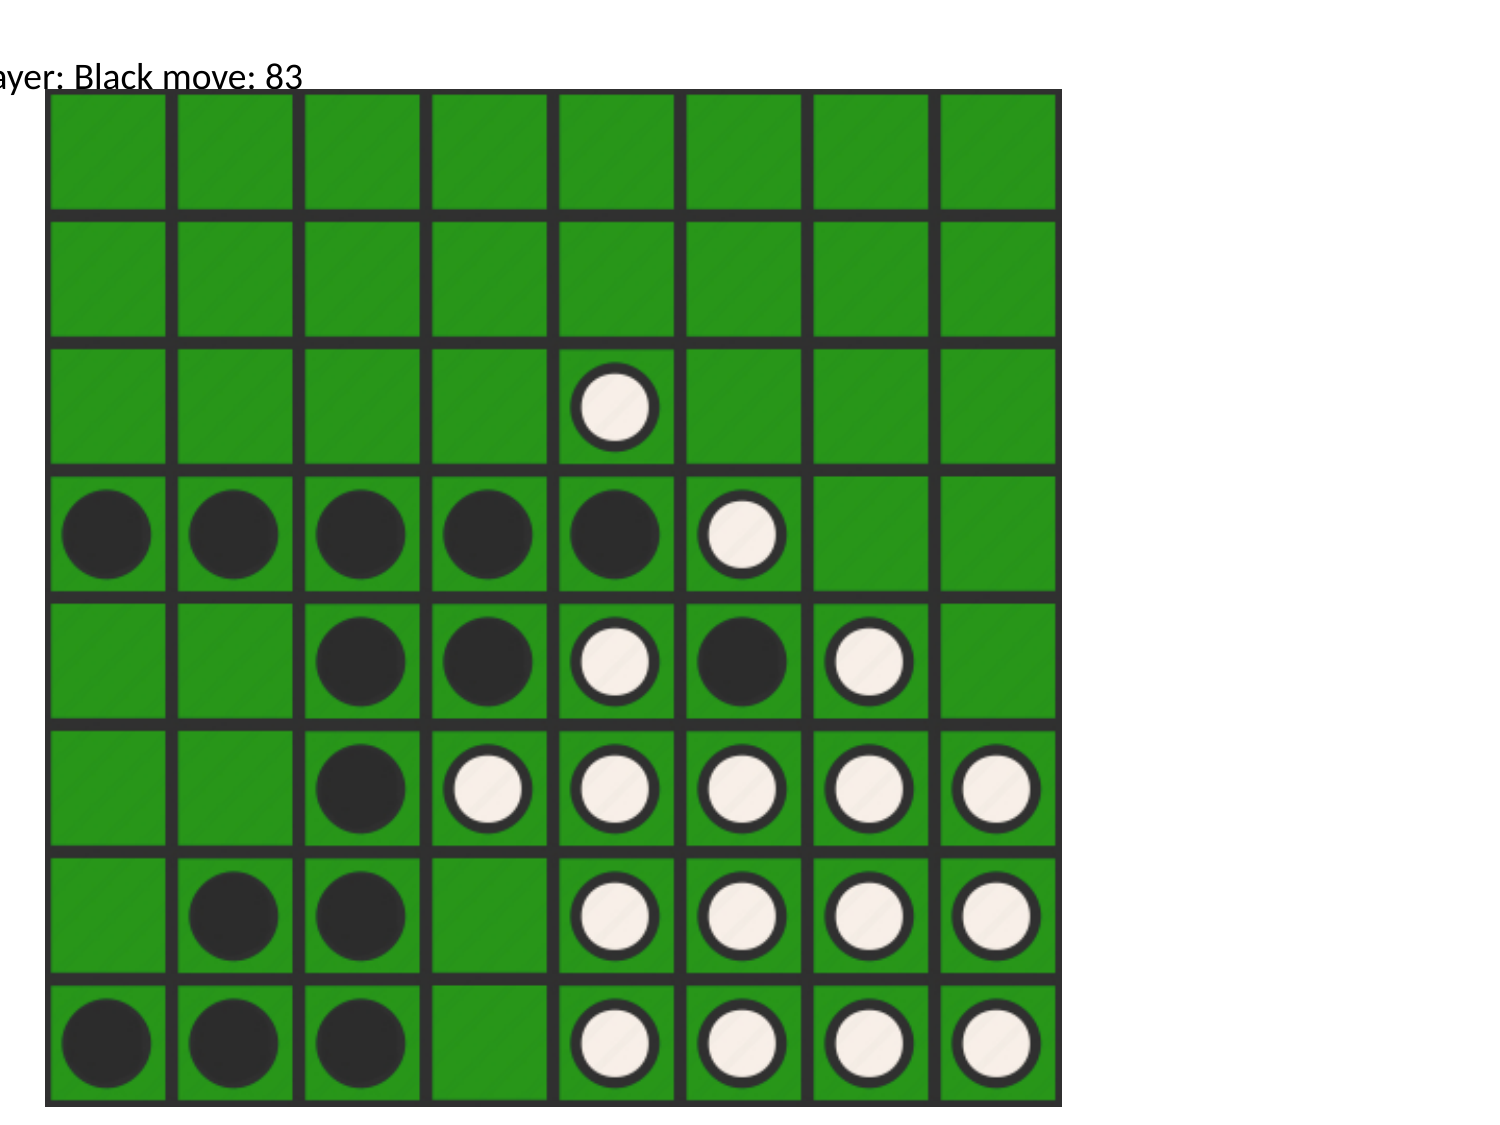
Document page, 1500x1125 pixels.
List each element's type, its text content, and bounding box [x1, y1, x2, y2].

picture [44, 89, 1062, 1107]
text_box turn: 27 player: Black move: 83 [0, 44, 319, 105]
